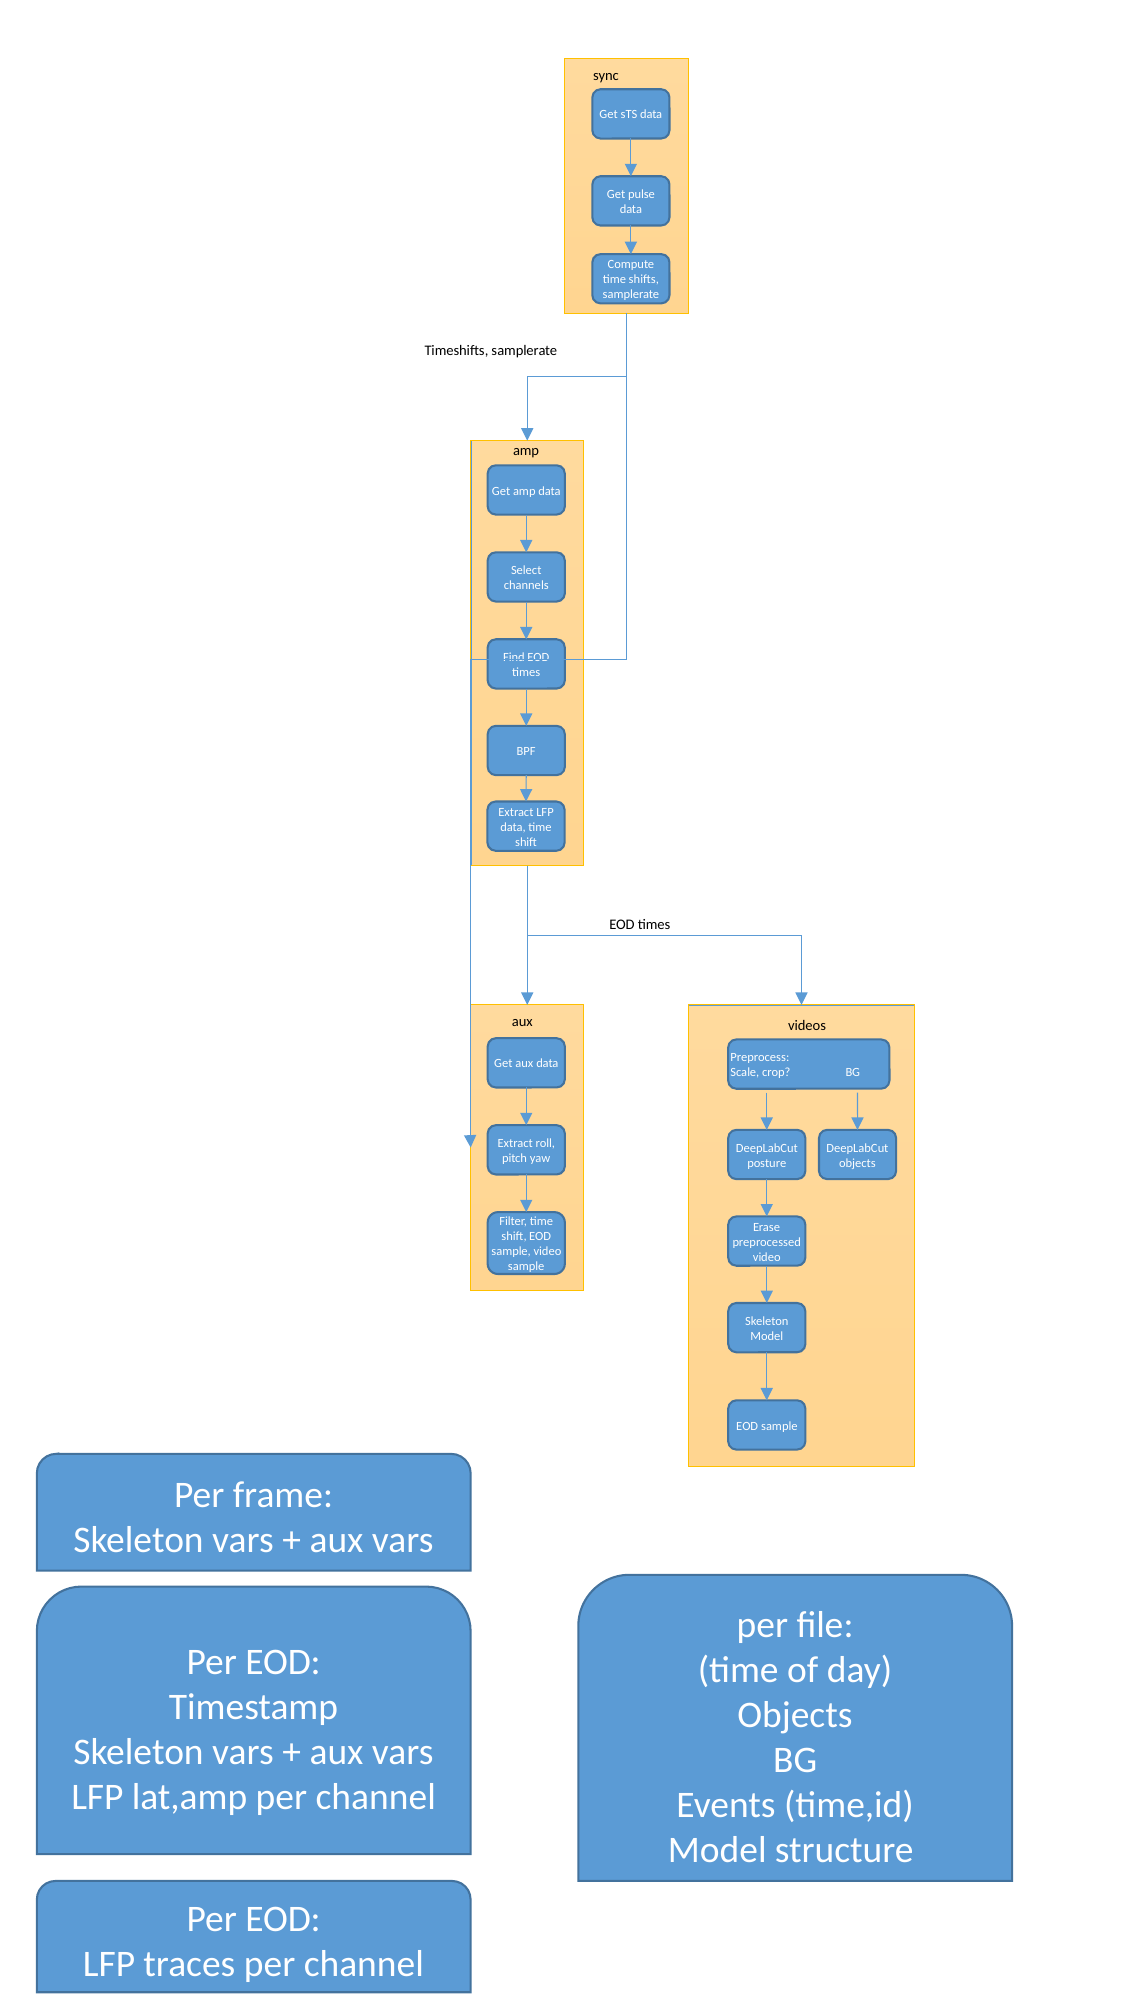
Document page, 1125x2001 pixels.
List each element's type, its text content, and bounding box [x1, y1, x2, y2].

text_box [513, 327, 641, 427]
text_box Per frame: Skeleton vars + aux vars [35, 1452, 472, 1572]
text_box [131, 652, 966, 809]
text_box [594, 798, 734, 1073]
text_box EOD times [734, 907, 758, 940]
text_box Per EOD: LFP traces per channel [35, 1879, 472, 1994]
text_box Timeshifts, samplerate [409, 333, 513, 367]
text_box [688, 1004, 915, 1467]
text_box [470, 1004, 584, 1291]
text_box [470, 433, 590, 652]
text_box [470, 809, 590, 866]
text_box per file: (time of day) Objects BG Events (time,id) Model structure [577, 1573, 1014, 1882]
text_box Per EOD: Timestamp Skeleton vars + aux vars LFP lat,amp per channel [35, 1585, 472, 1856]
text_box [564, 58, 689, 314]
